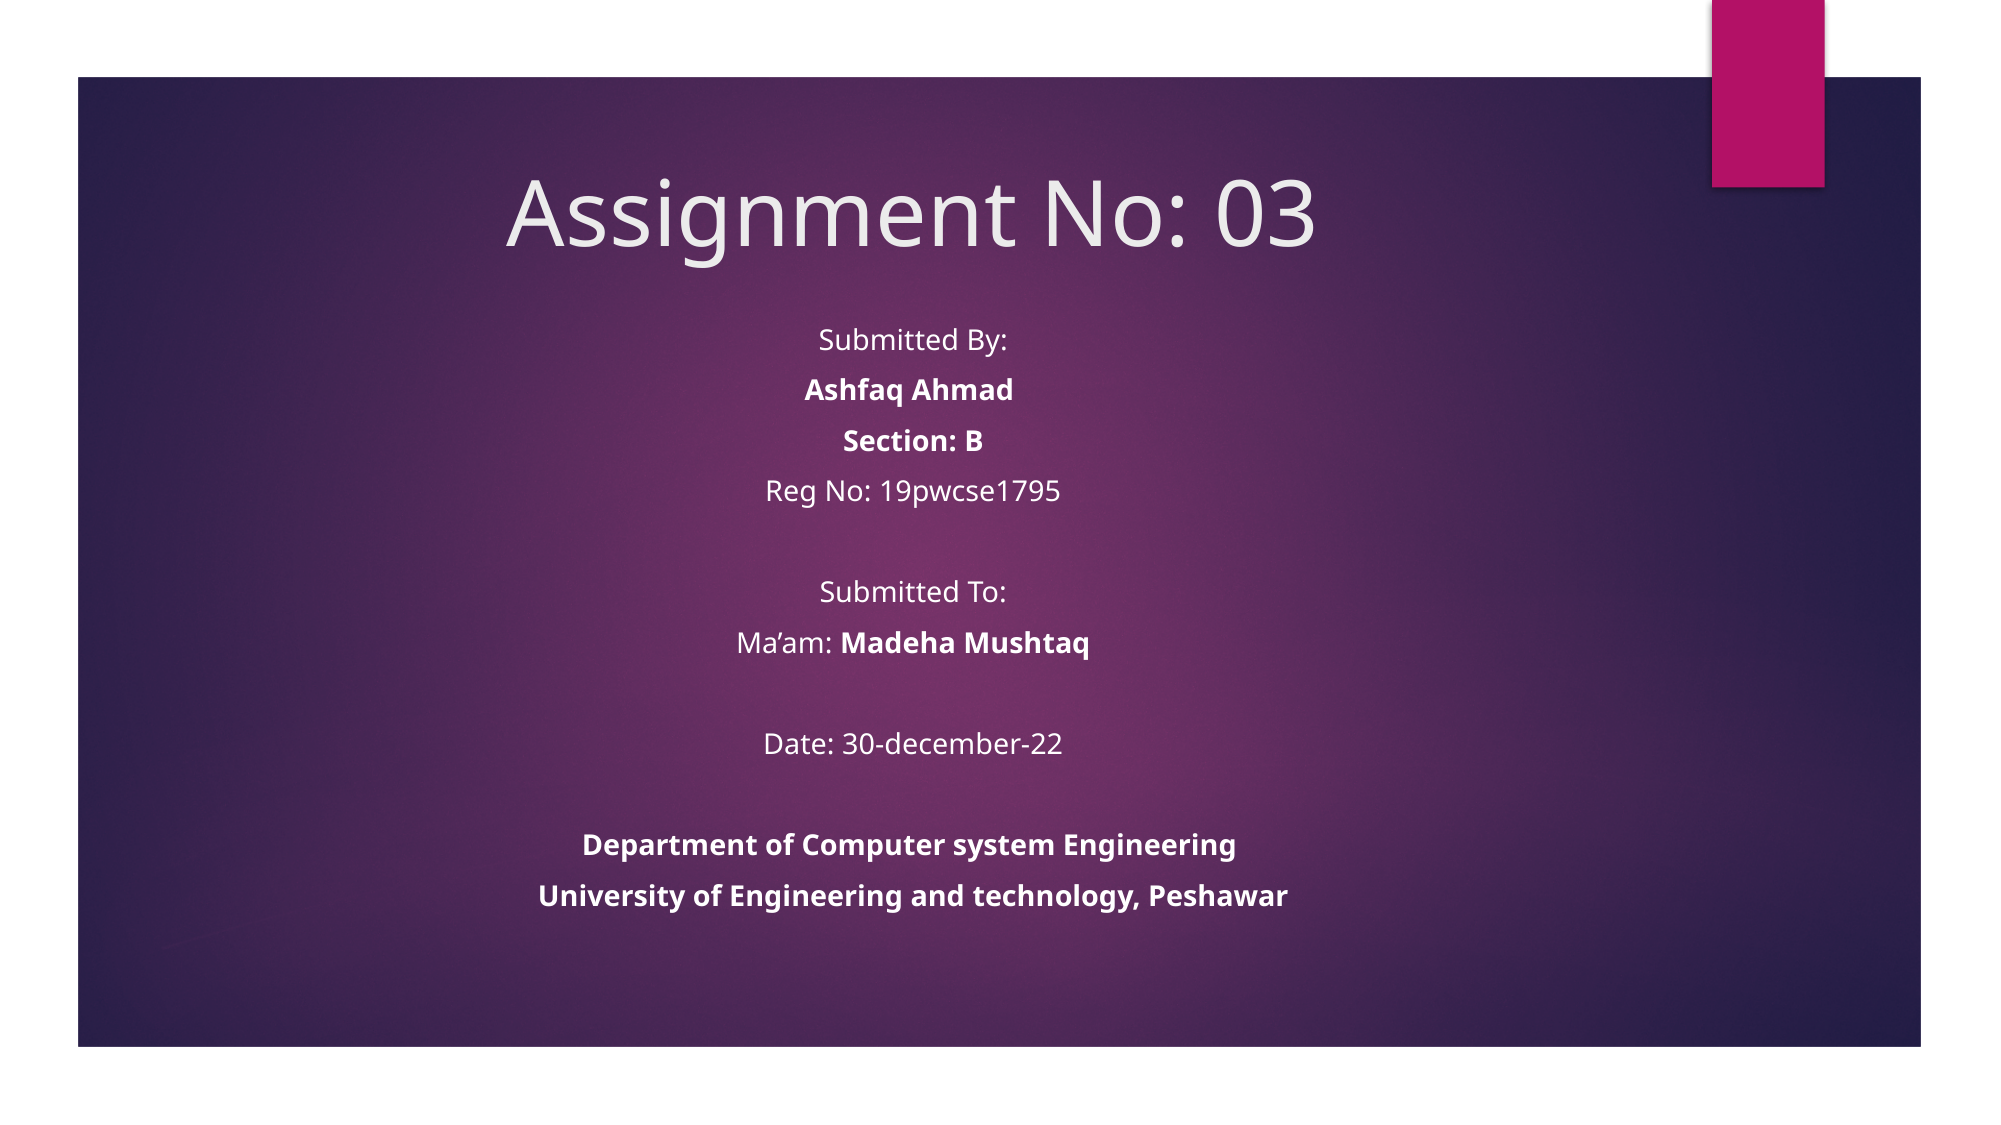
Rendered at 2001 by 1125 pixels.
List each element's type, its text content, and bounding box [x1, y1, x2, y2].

title Assignment No: 03 [189, 176, 1638, 313]
subtitle Submitted By: Ashfaq Ahmad Section: B Reg No: 19pwcse1795 Submitted To: Ma’am: Madeha Mushtaq Date: 30-december-22 Department of Computer system Engineering University of Engineering and technology, Peshawar [189, 313, 1638, 925]
